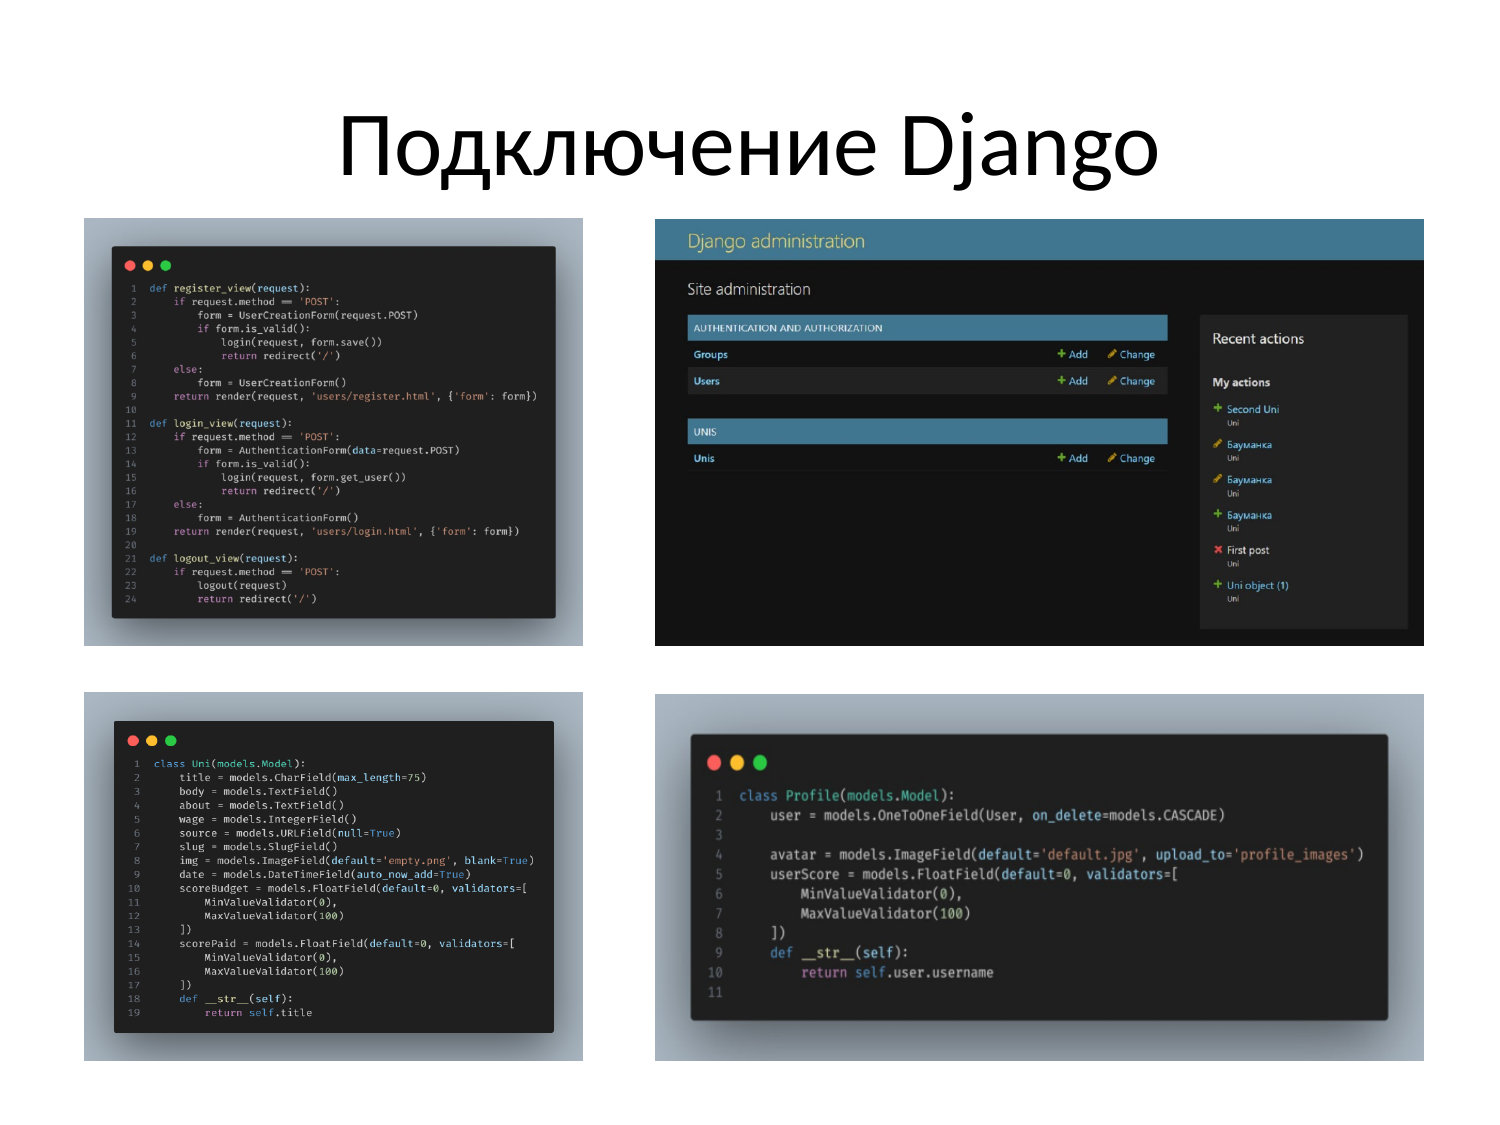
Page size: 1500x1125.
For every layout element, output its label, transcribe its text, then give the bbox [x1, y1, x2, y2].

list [655, 218, 1424, 646]
title Подключение Django [75, 45, 1425, 233]
picture [84, 692, 584, 1061]
picture [84, 218, 584, 646]
picture [655, 694, 1424, 1061]
